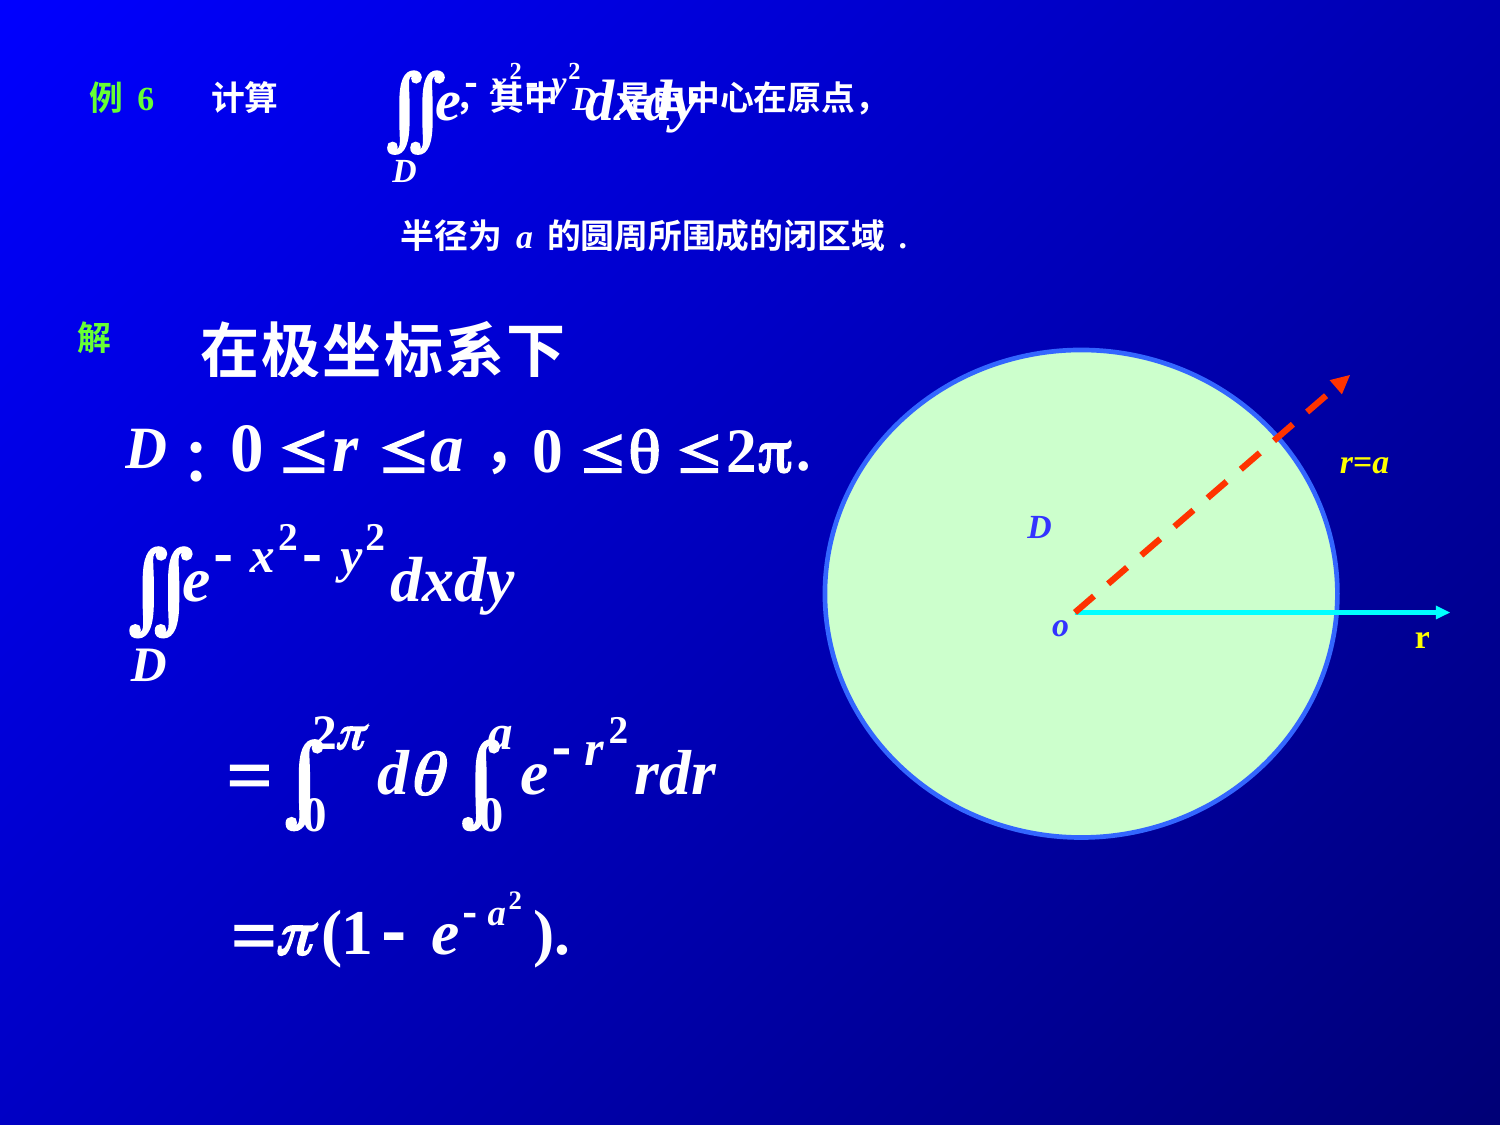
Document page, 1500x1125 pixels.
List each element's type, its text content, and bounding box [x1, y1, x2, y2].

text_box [125, 411, 1089, 488]
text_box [115, 514, 522, 688]
text_box 解 [62, 302, 207, 388]
text_box 半径为a的圆周所围成的闭区域. [386, 200, 923, 285]
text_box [74, 53, 1451, 188]
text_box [199, 299, 1181, 377]
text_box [224, 881, 573, 976]
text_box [220, 705, 726, 838]
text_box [824, 349, 1500, 838]
